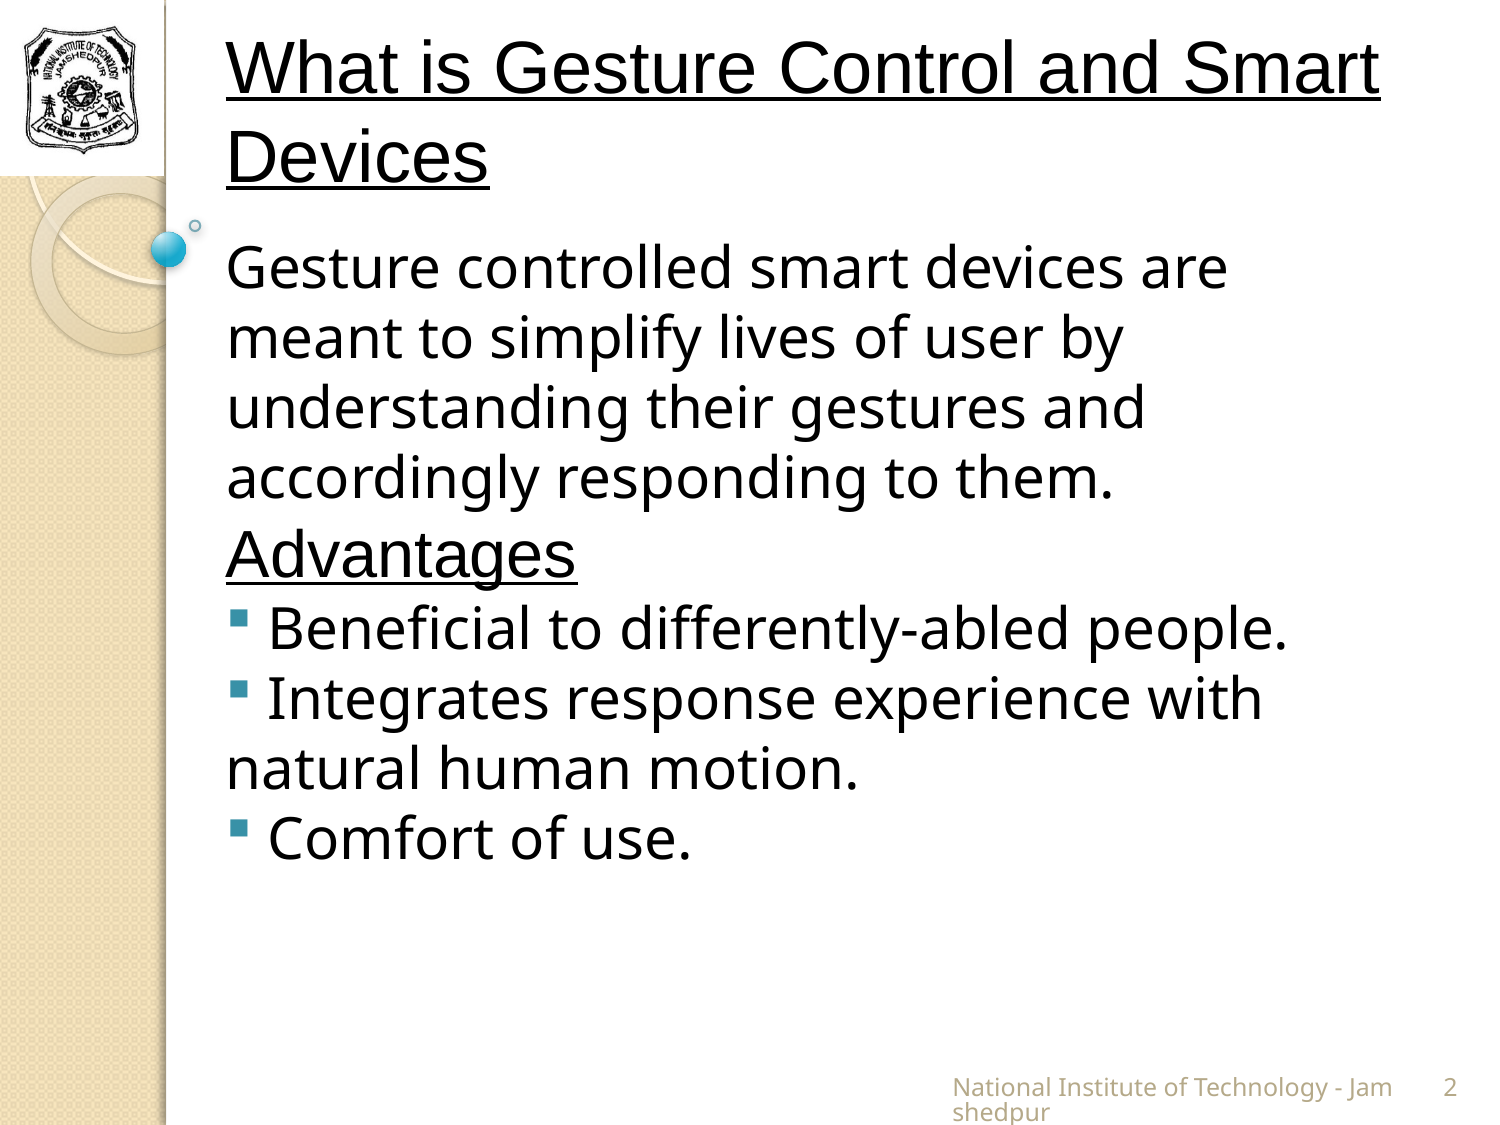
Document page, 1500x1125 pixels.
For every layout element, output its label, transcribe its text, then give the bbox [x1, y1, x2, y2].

title What is Gesture Control and Smart Devices [210, 11, 1426, 207]
picture [0, 0, 164, 176]
subtitle Gesture controlled smart devices are meant to simplify lives of user by understanding their gestures and accordingly responding to them. [210, 222, 1426, 457]
footer National Institute of Technology - Jamshedpur [937, 1034, 1413, 1113]
slide_number 2 [1413, 1034, 1488, 1113]
text_box Advantages Beneficial to differently-abled people. Integrates response experience with natural human motion. Comfort of use. [210, 503, 1348, 949]
